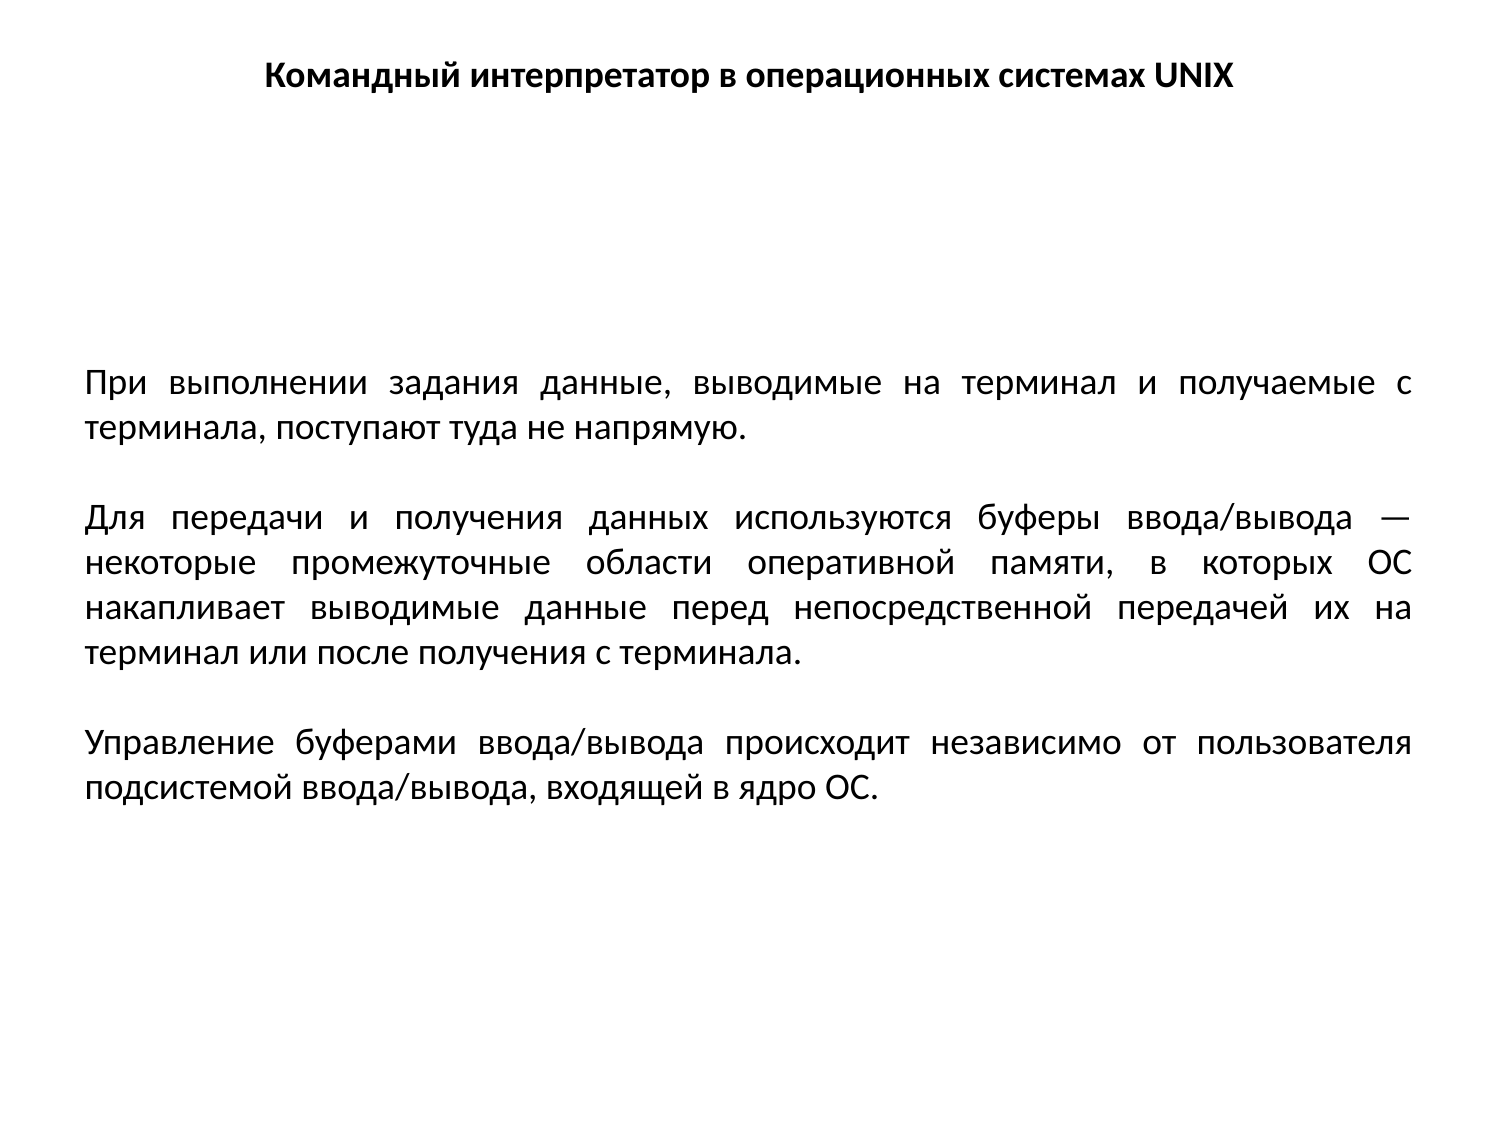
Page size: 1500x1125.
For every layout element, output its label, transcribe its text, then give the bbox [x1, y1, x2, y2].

text_box При выполнении задания данные, выводимые на терминал и получаемые с терминала, поступают туда не напрямую. Для передачи и получения данных используются буферы ввода/вывода — некоторые промежуточные области оперативной памяти, в которых ОС накапливает выводимые данные перед непосредственной передачей их на терминал или после получения с терминала. Управление буферами ввода/вывода происходит независимо от пользователя подсистемой ввода/вывода, входящей в ядро ОС. [69, 349, 1429, 815]
text_box Командный интерпретатор в операционных системах UNIX [41, 42, 1459, 103]
